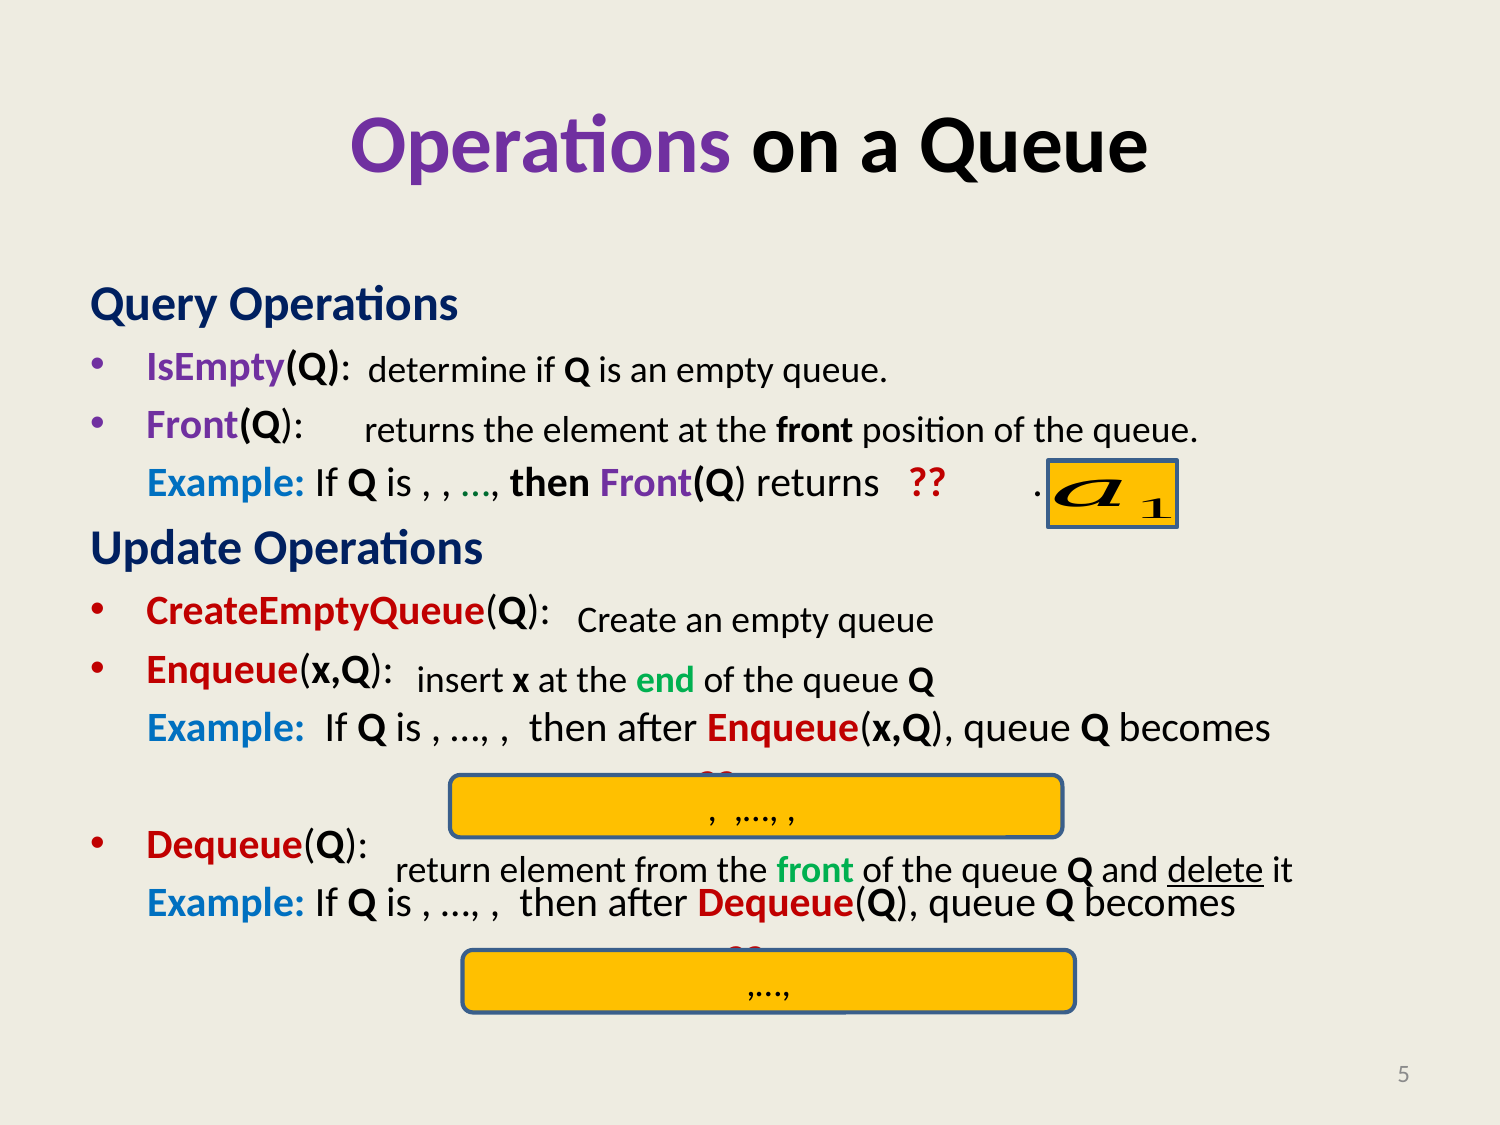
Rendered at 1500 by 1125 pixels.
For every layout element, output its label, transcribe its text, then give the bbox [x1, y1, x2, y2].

text_box determine if Q is an empty queue. [353, 337, 904, 398]
text_box return element from the front of the queue Q and delete it [380, 837, 1309, 898]
title Operations on a Queue [75, 45, 1425, 233]
slide_number 5 [1074, 1042, 1425, 1103]
text_box insert x at the end of the queue Q [401, 648, 949, 708]
text_box returns the element at the front position of the queue. [349, 398, 1215, 458]
text_box Create an empty queue [562, 587, 950, 648]
